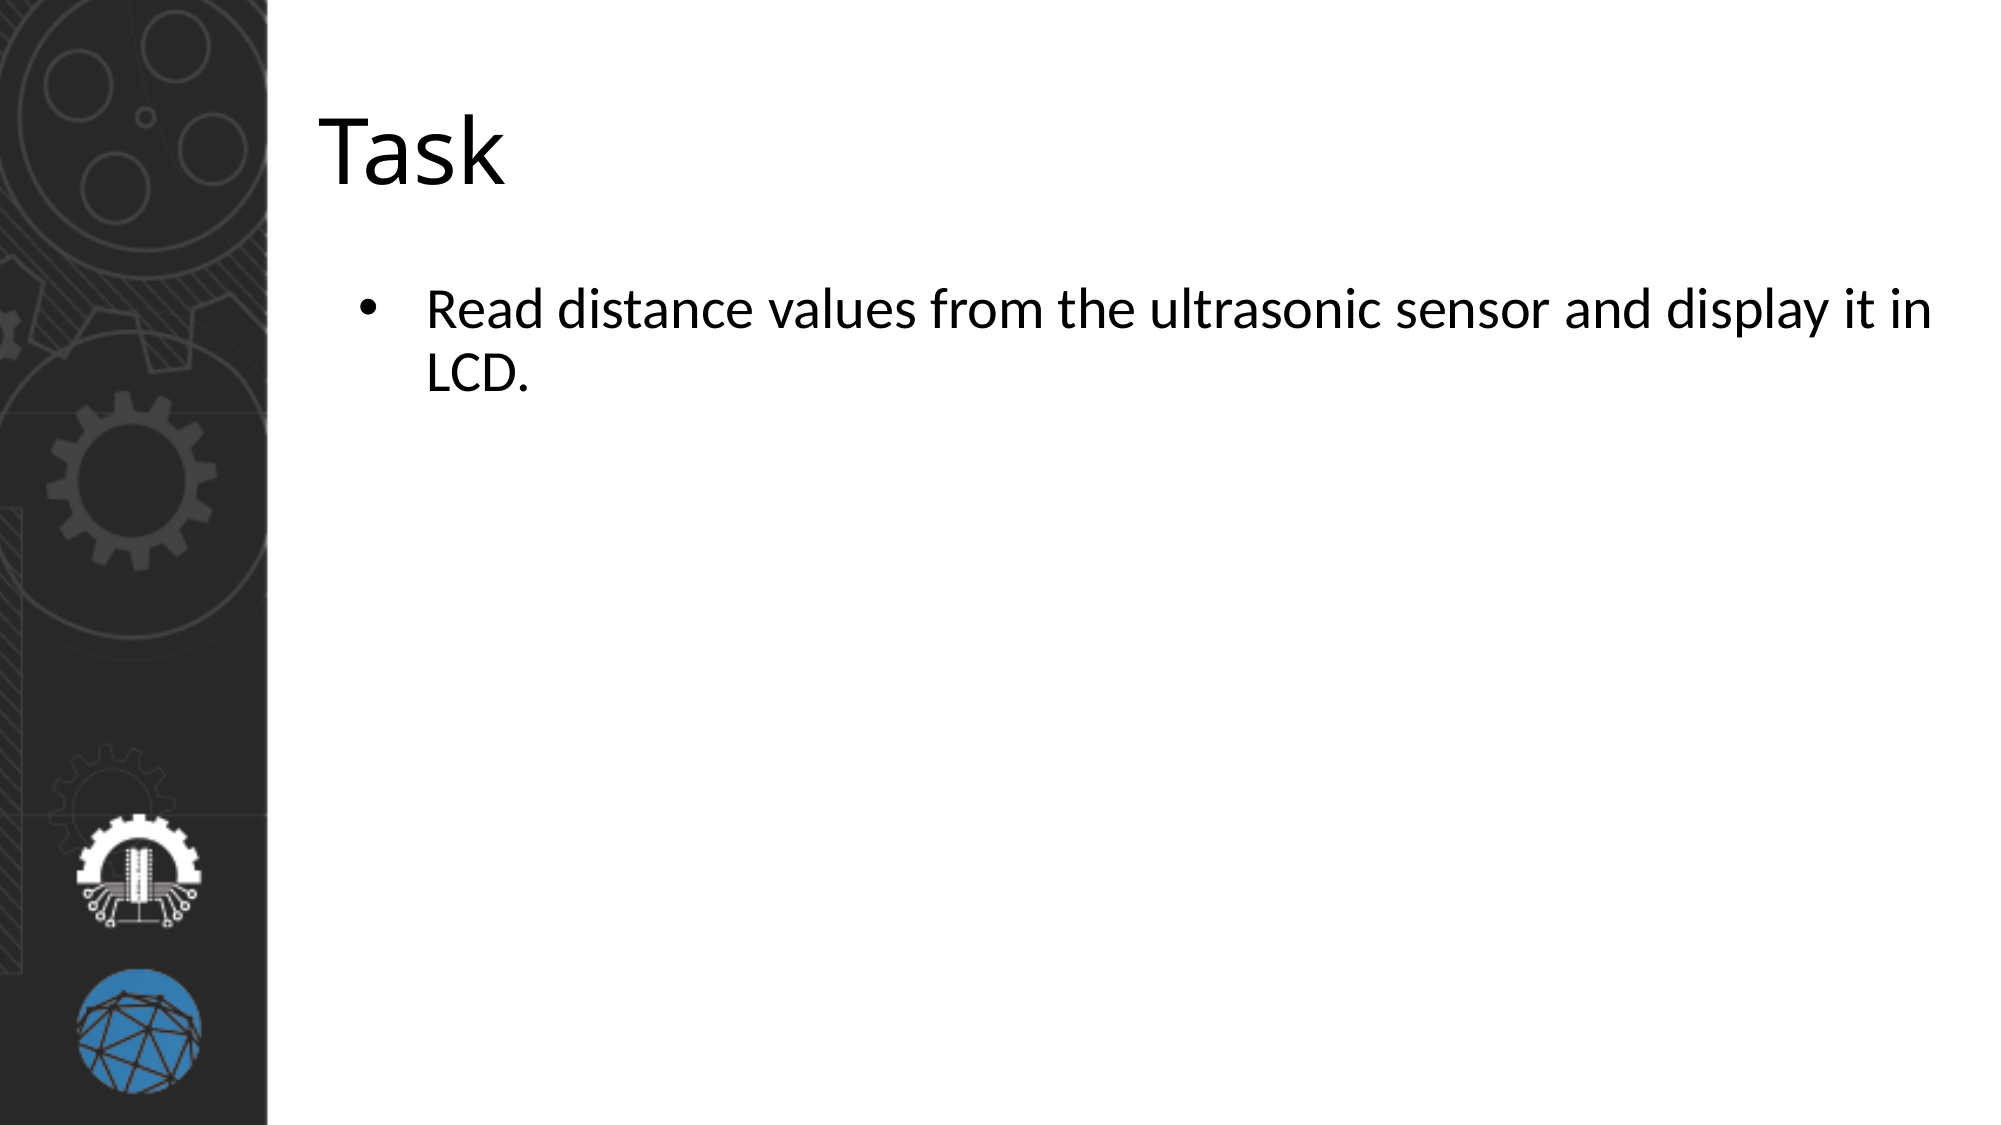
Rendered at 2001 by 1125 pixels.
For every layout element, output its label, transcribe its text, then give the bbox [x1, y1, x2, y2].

title Task [303, 46, 2000, 264]
list Read distance values from the ultrasonic sensor and display it in LCD. [311, 270, 2000, 985]
picture [0, 0, 2001, 1125]
